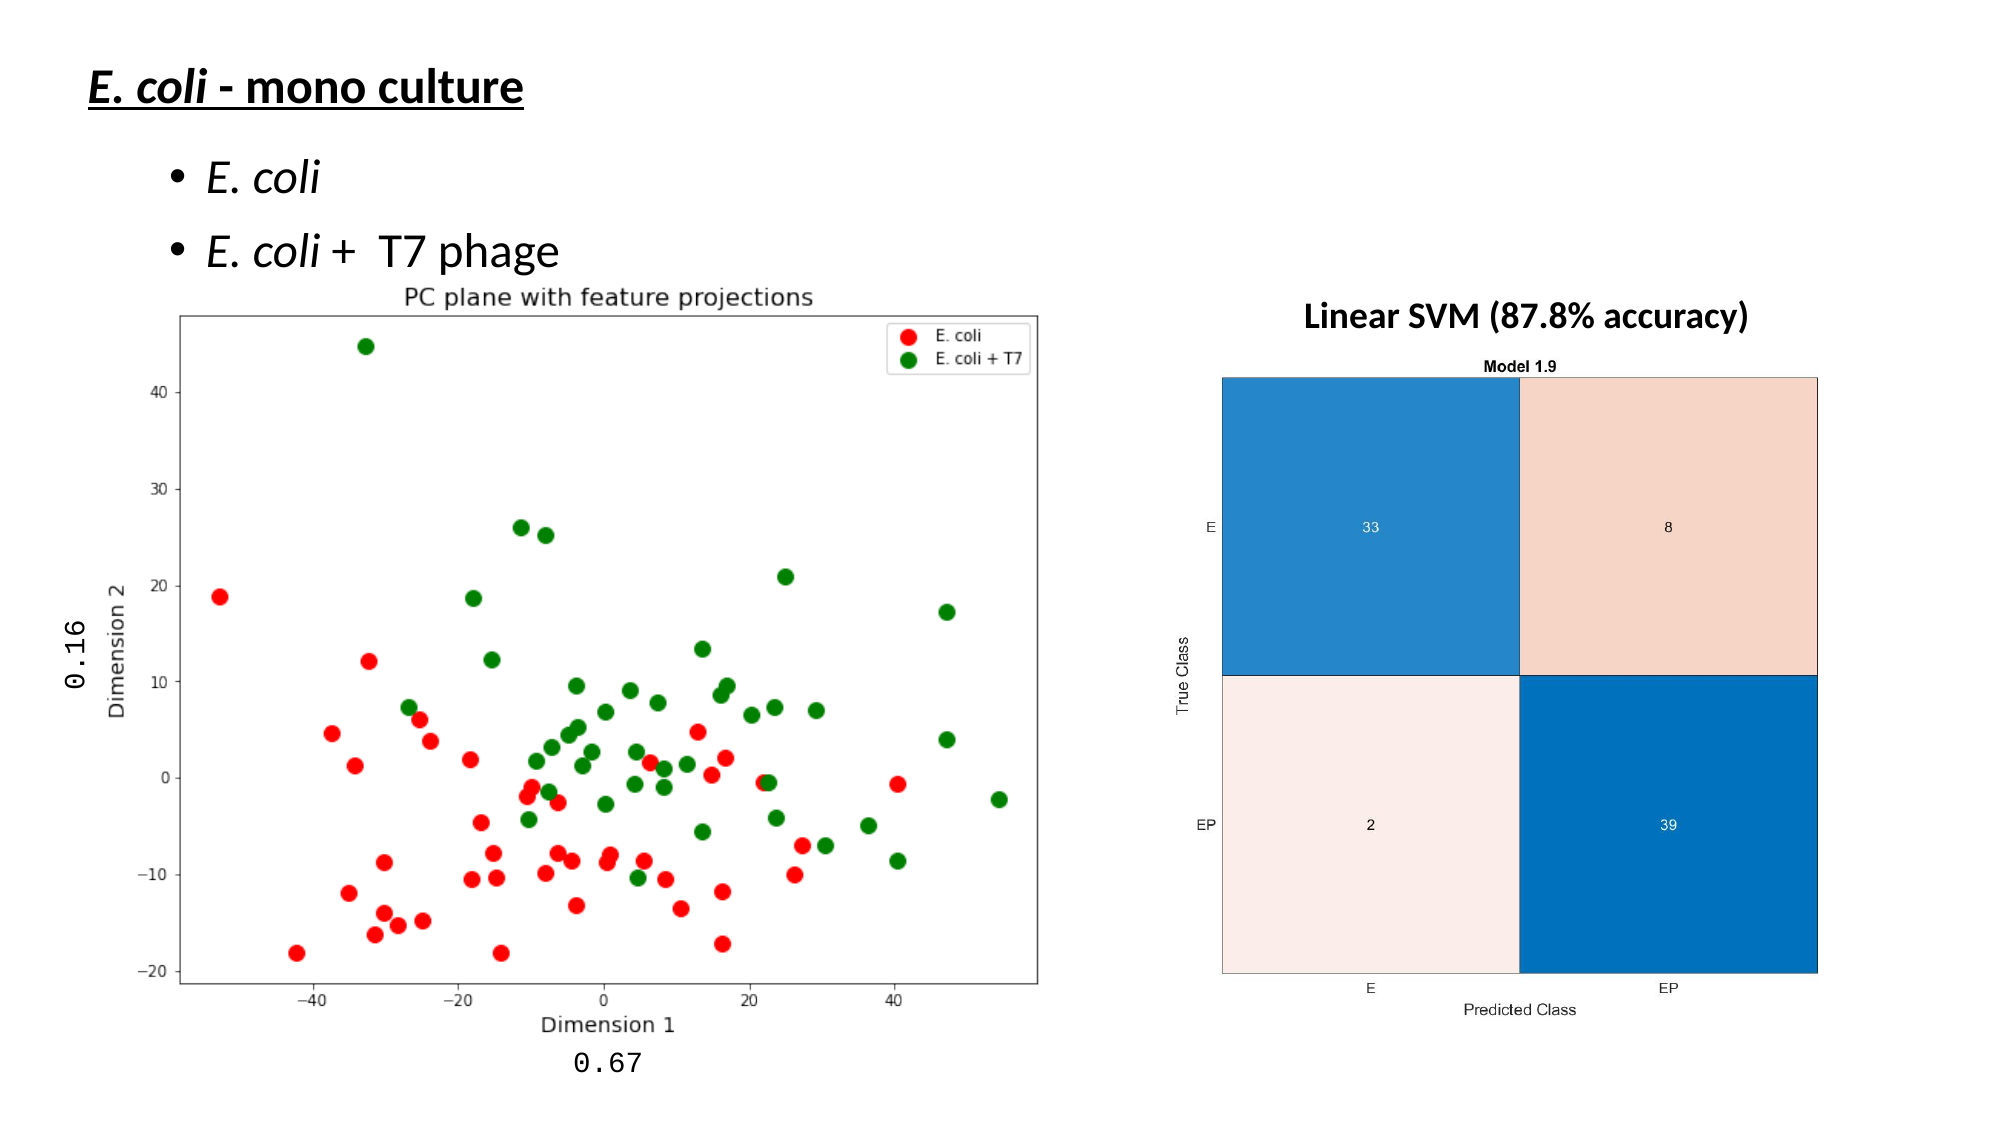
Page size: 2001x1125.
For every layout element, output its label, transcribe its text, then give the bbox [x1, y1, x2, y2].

picture [98, 277, 1048, 1048]
text_box 0.16 [55, 588, 91, 691]
text_box E. coli - mono culture [72, 46, 596, 121]
picture [1174, 358, 1819, 1017]
text_box 0.67 [573, 1048, 666, 1079]
text_box Linear SVM (87.8% accuracy) [1289, 277, 1832, 356]
list E. coli E. coli + T7 phage [154, 144, 1038, 277]
